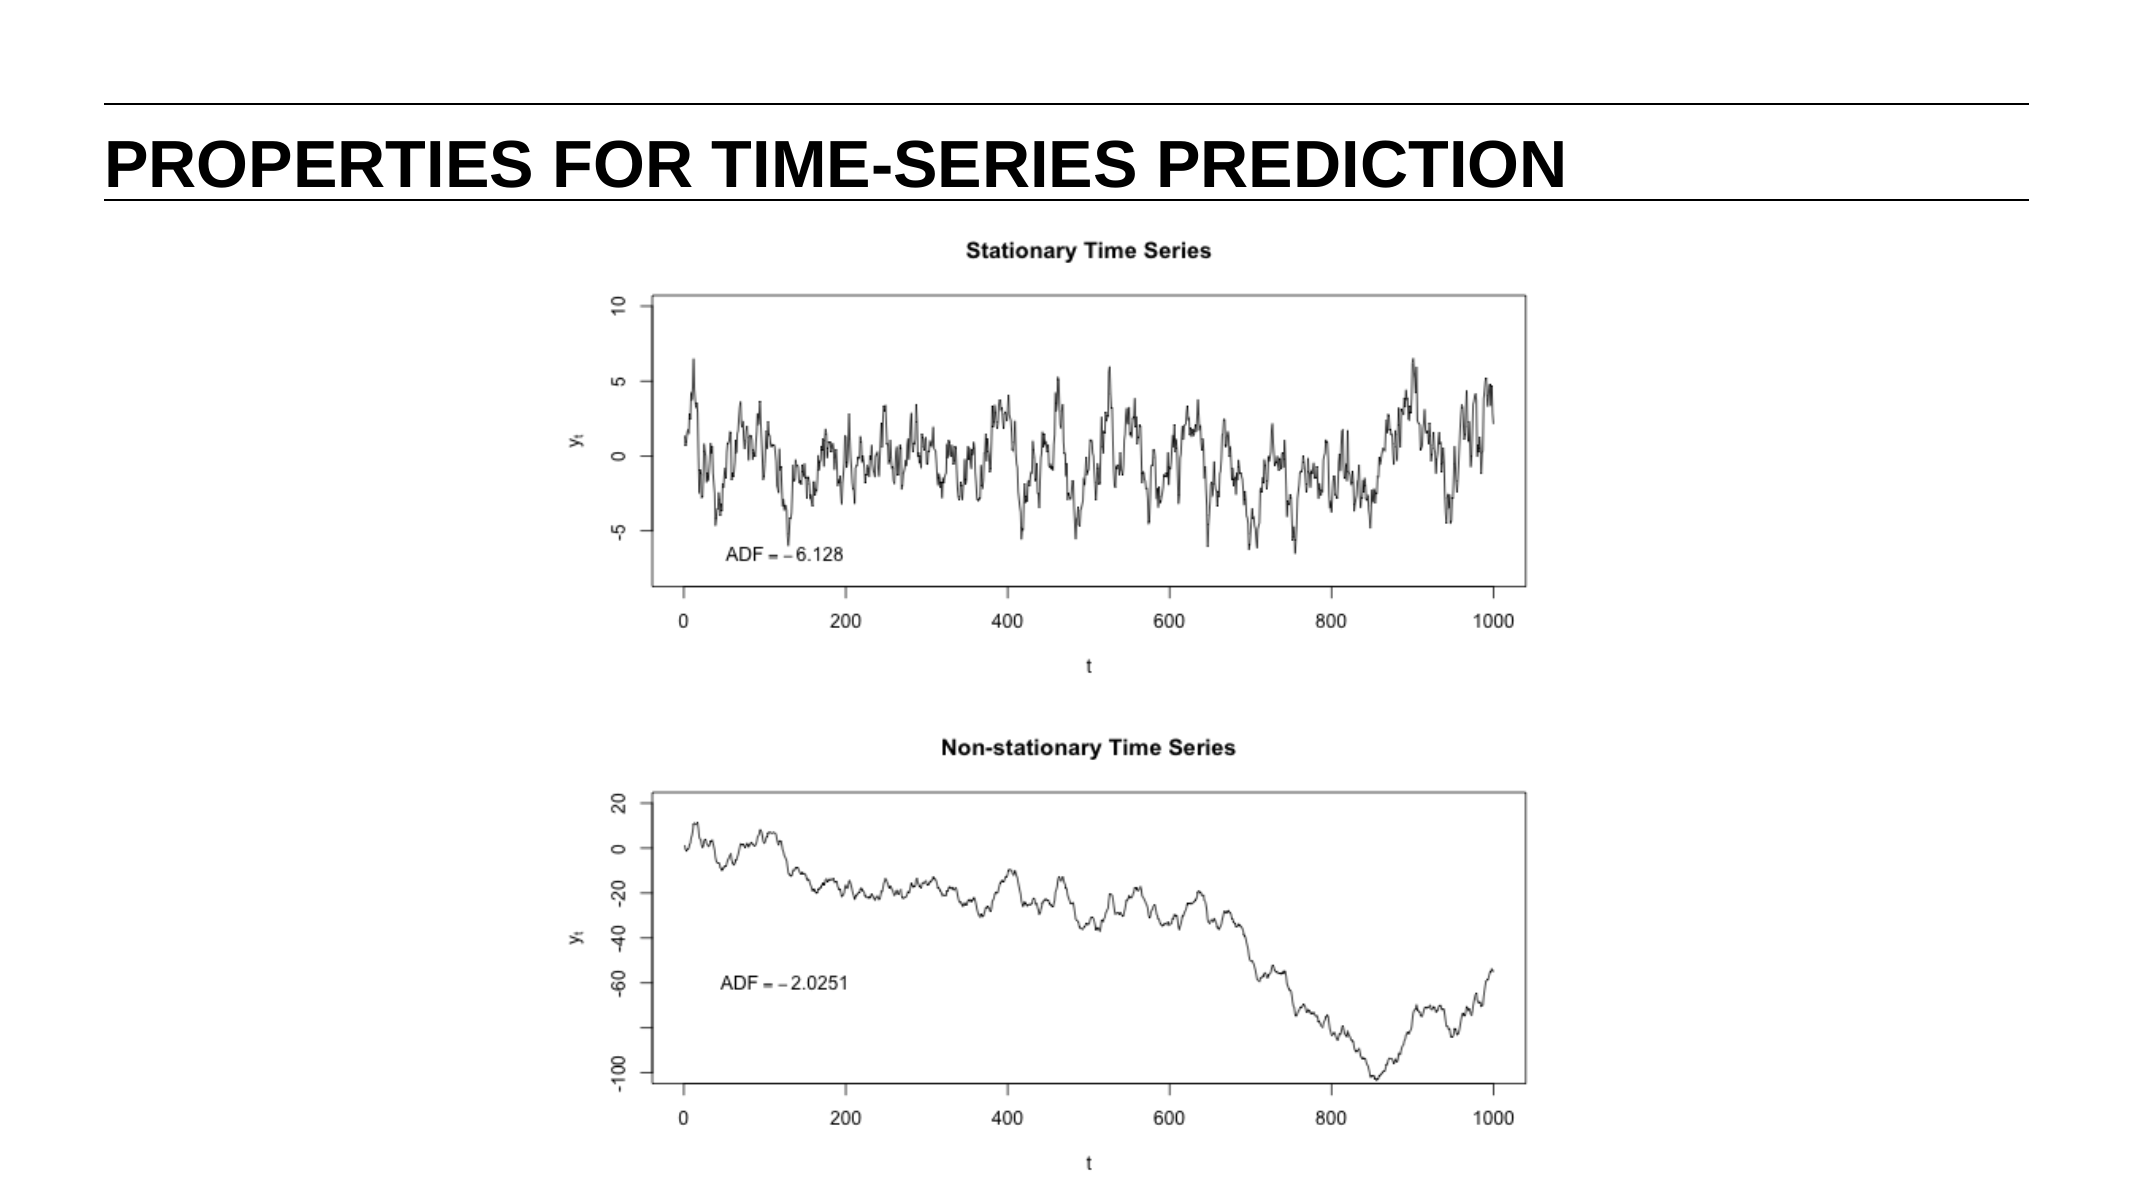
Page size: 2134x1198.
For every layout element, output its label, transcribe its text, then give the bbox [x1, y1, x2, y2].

picture [559, 204, 1575, 1198]
text_box PROPERTIES FOR TIME-SERIES PREDICTION [104, 120, 2030, 192]
